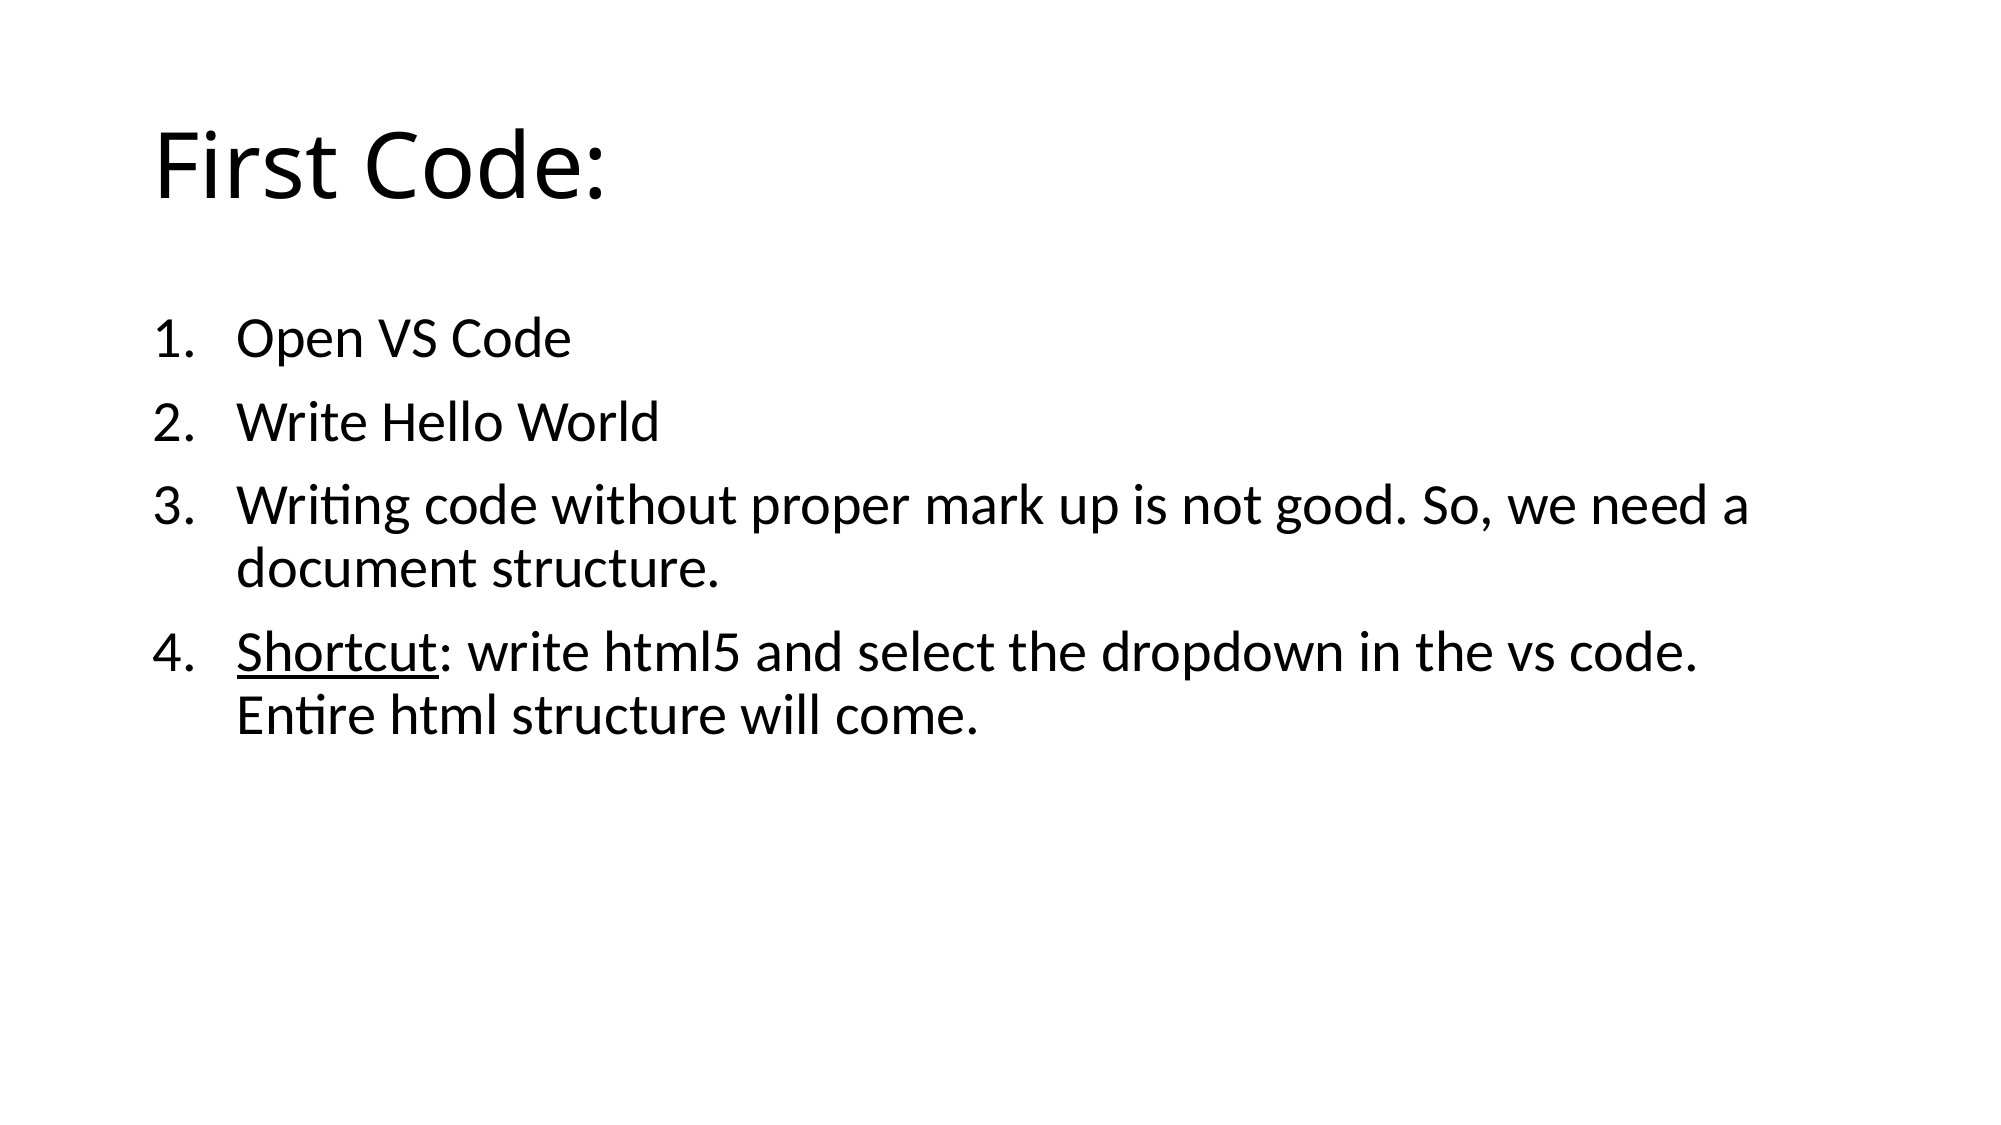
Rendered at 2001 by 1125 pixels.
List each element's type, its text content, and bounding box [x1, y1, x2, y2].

list Open VS Code Write Hello World Writing code without proper mark up is not good. So, we need a document structure. Shortcut: write html5 and select the dropdown in the vs code. Entire html structure will come. [137, 299, 1863, 1014]
title First Code: [137, 59, 1863, 278]
